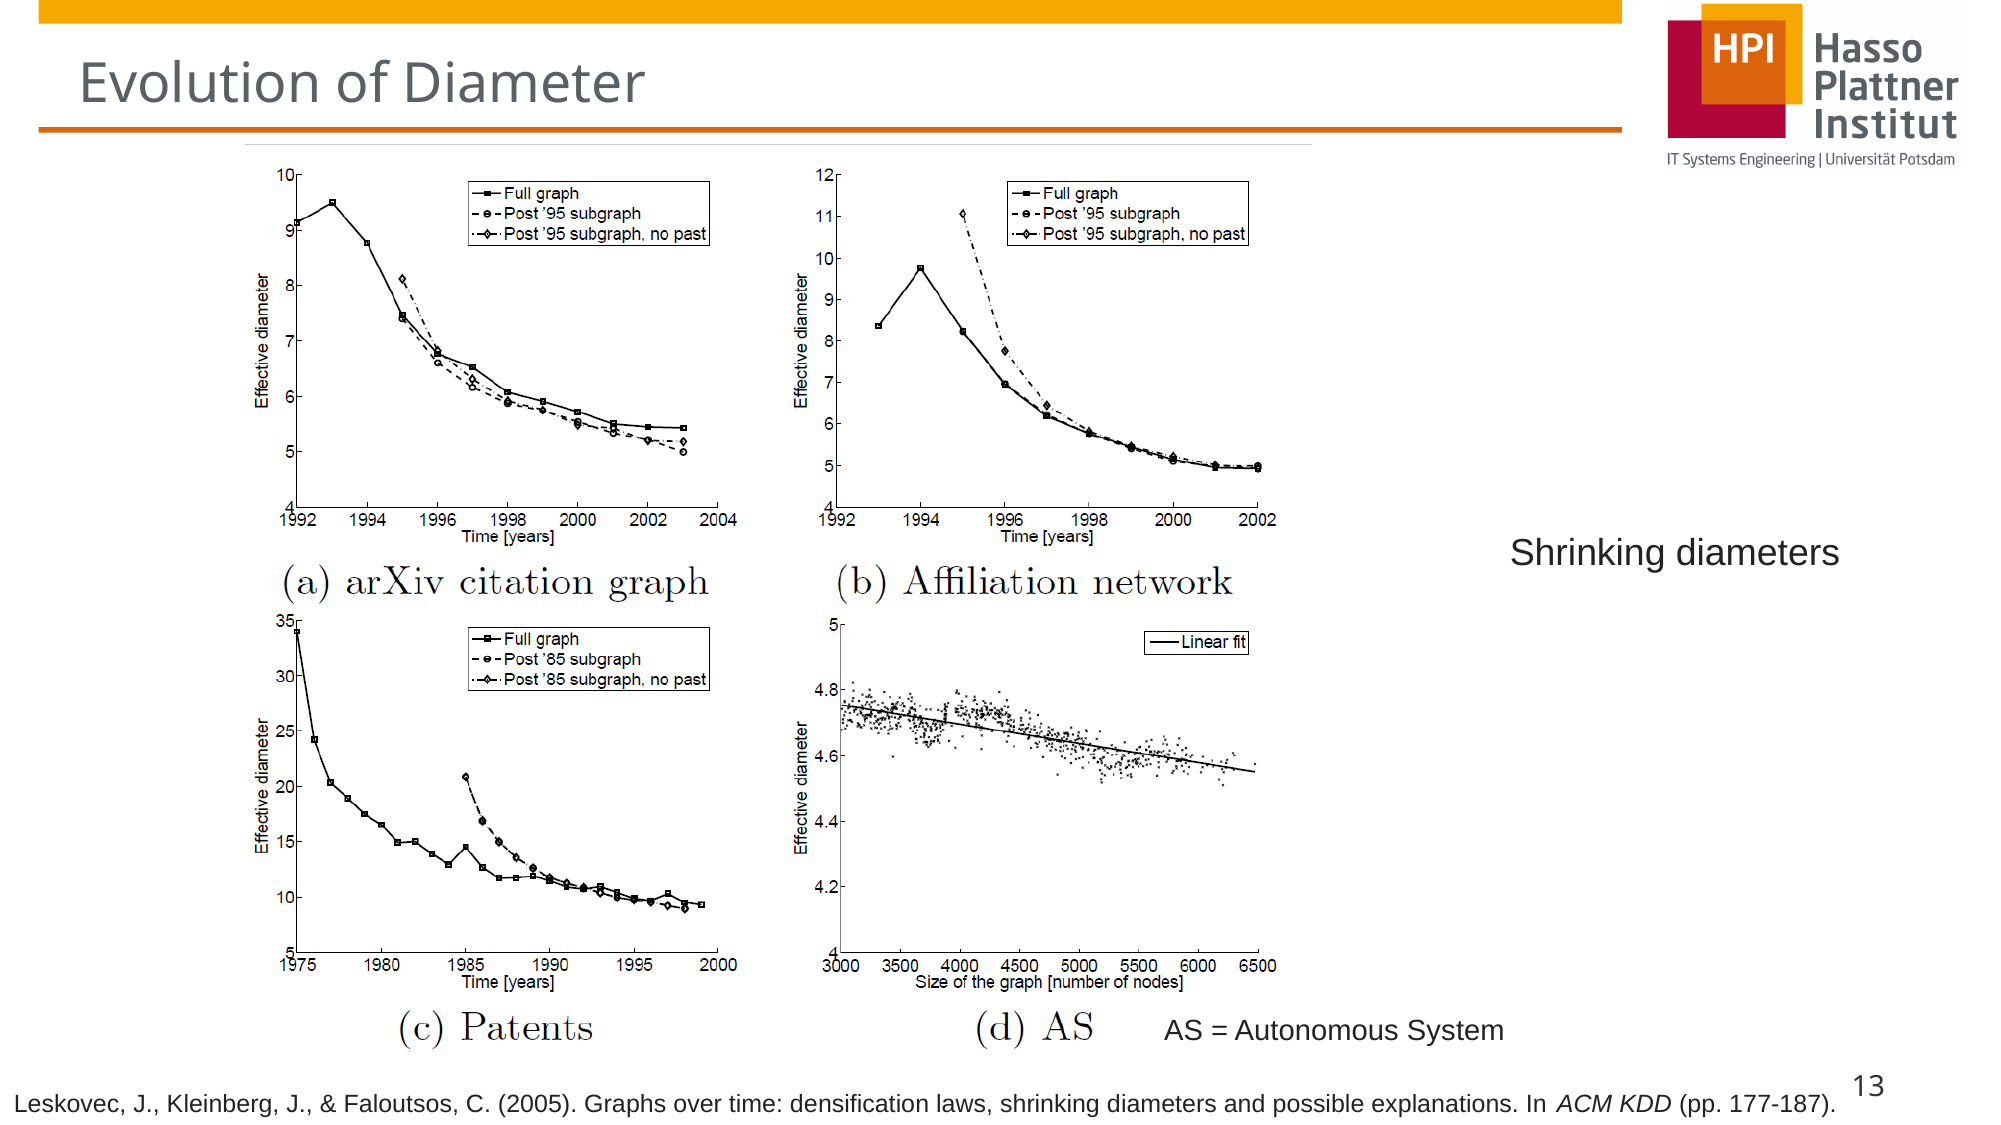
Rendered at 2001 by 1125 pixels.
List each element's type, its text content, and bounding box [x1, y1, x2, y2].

title Evolution of Diameter [78, 23, 1583, 115]
slide_number 13 [1834, 1064, 1961, 1107]
picture [1664, 0, 1965, 170]
text_box AS = Autonomous System [1316, 1003, 1624, 1054]
text_box Shrinking diameters [1494, 520, 1865, 581]
picture [245, 144, 1312, 1073]
text_box Leskovec, J., Kleinberg, J., & Faloutsos, C. (2005). Graphs over time: densification laws, shrinking diameters and possible explanations. In ACM KDD (pp. 177-187). [0, 1079, 1888, 1125]
